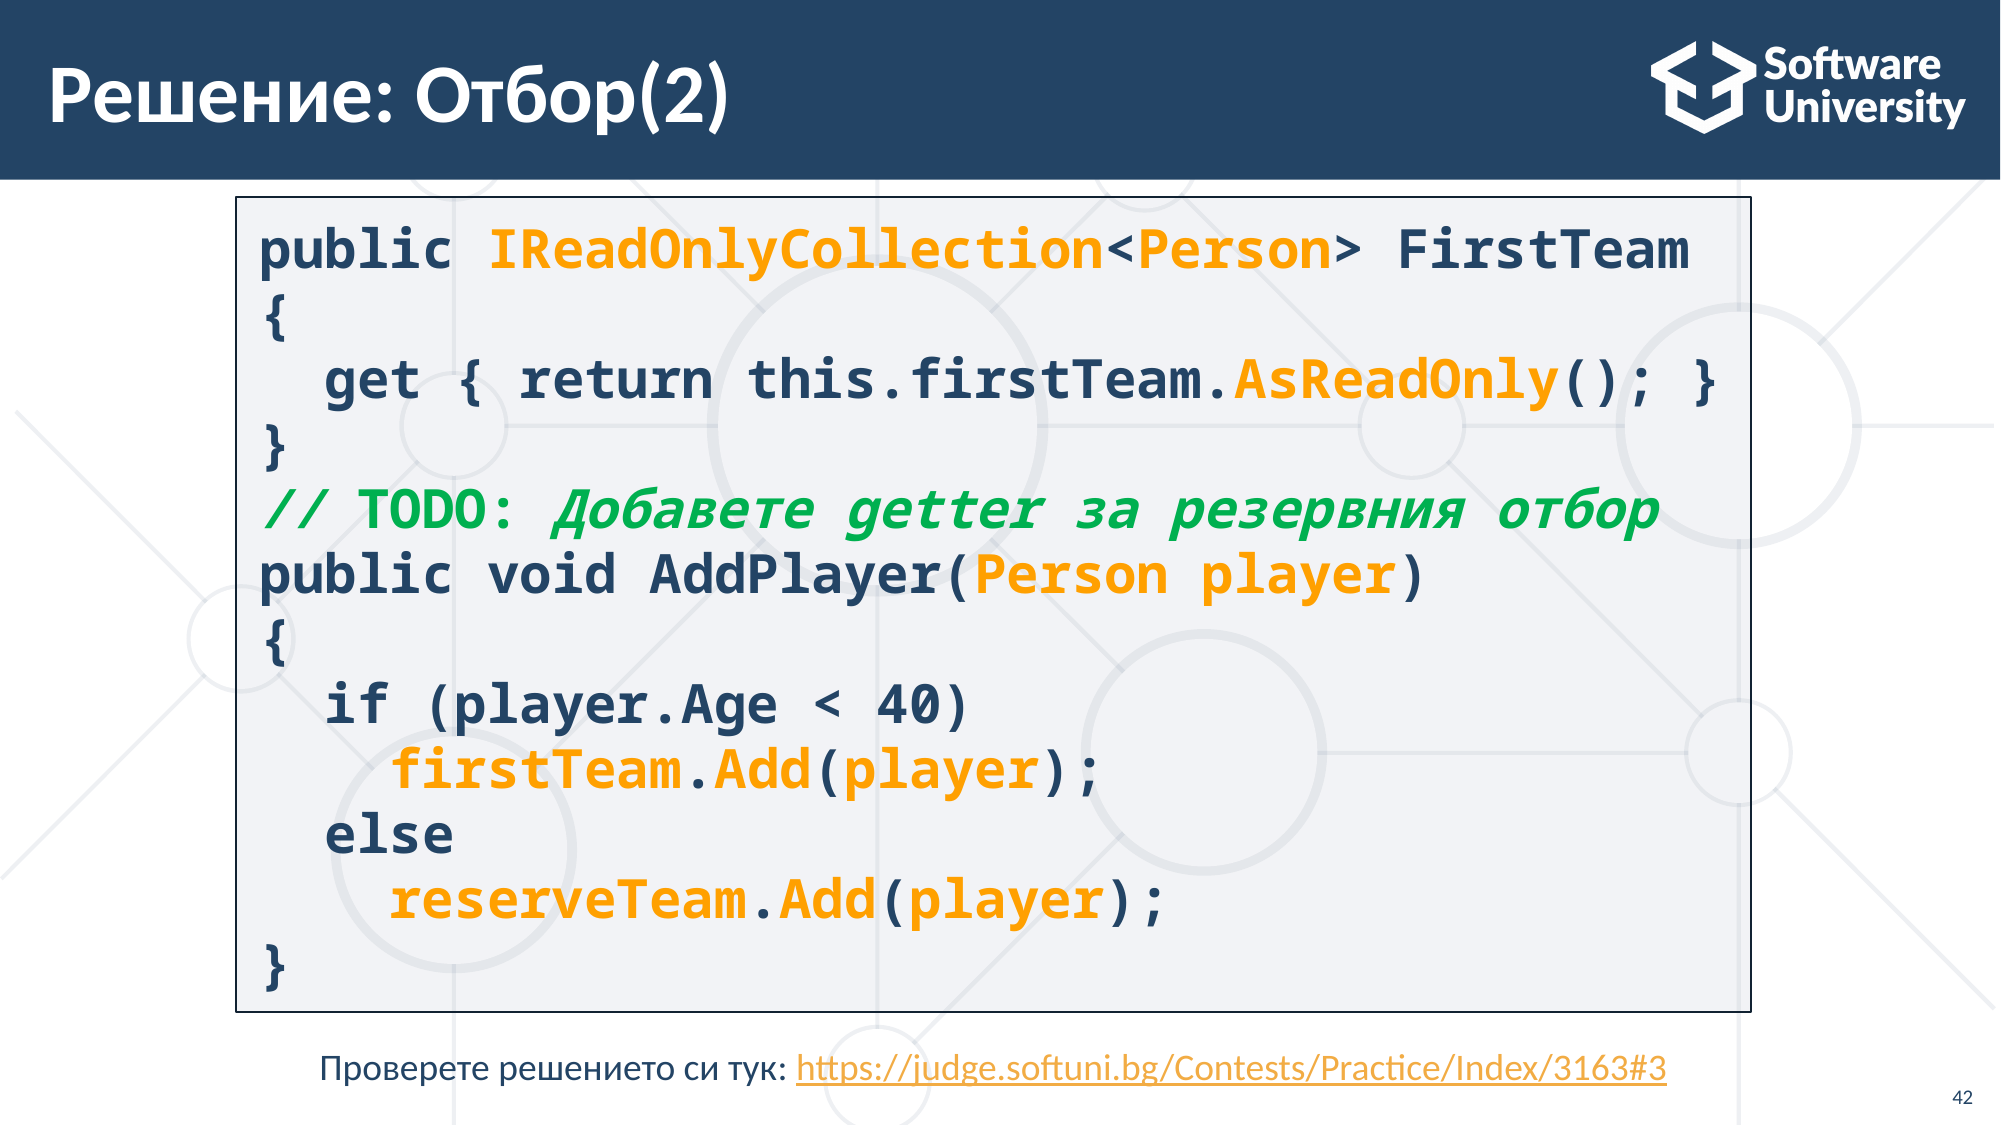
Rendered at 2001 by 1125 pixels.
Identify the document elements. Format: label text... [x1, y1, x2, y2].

text_box Проверете решението си тук: https://judge.softuni.bg/Contests/Practice/Index/3163#3 [124, 1035, 1863, 1096]
slide_number 42 [1927, 1067, 1989, 1117]
picture [1651, 41, 1966, 134]
text_box public IReadOnlyCollection<Person> FirstTeam { get { return this.firstTeam.AsReadOnly(); } } // TODO: Добавете getter за резервния отбор public void AddPlayer(Person player) { if (player.Age < 40) firstTeam.Add(player); else reserveTeam.Add(player); } [236, 196, 1751, 1012]
title Решение: Отбор(2) [31, 16, 1625, 162]
